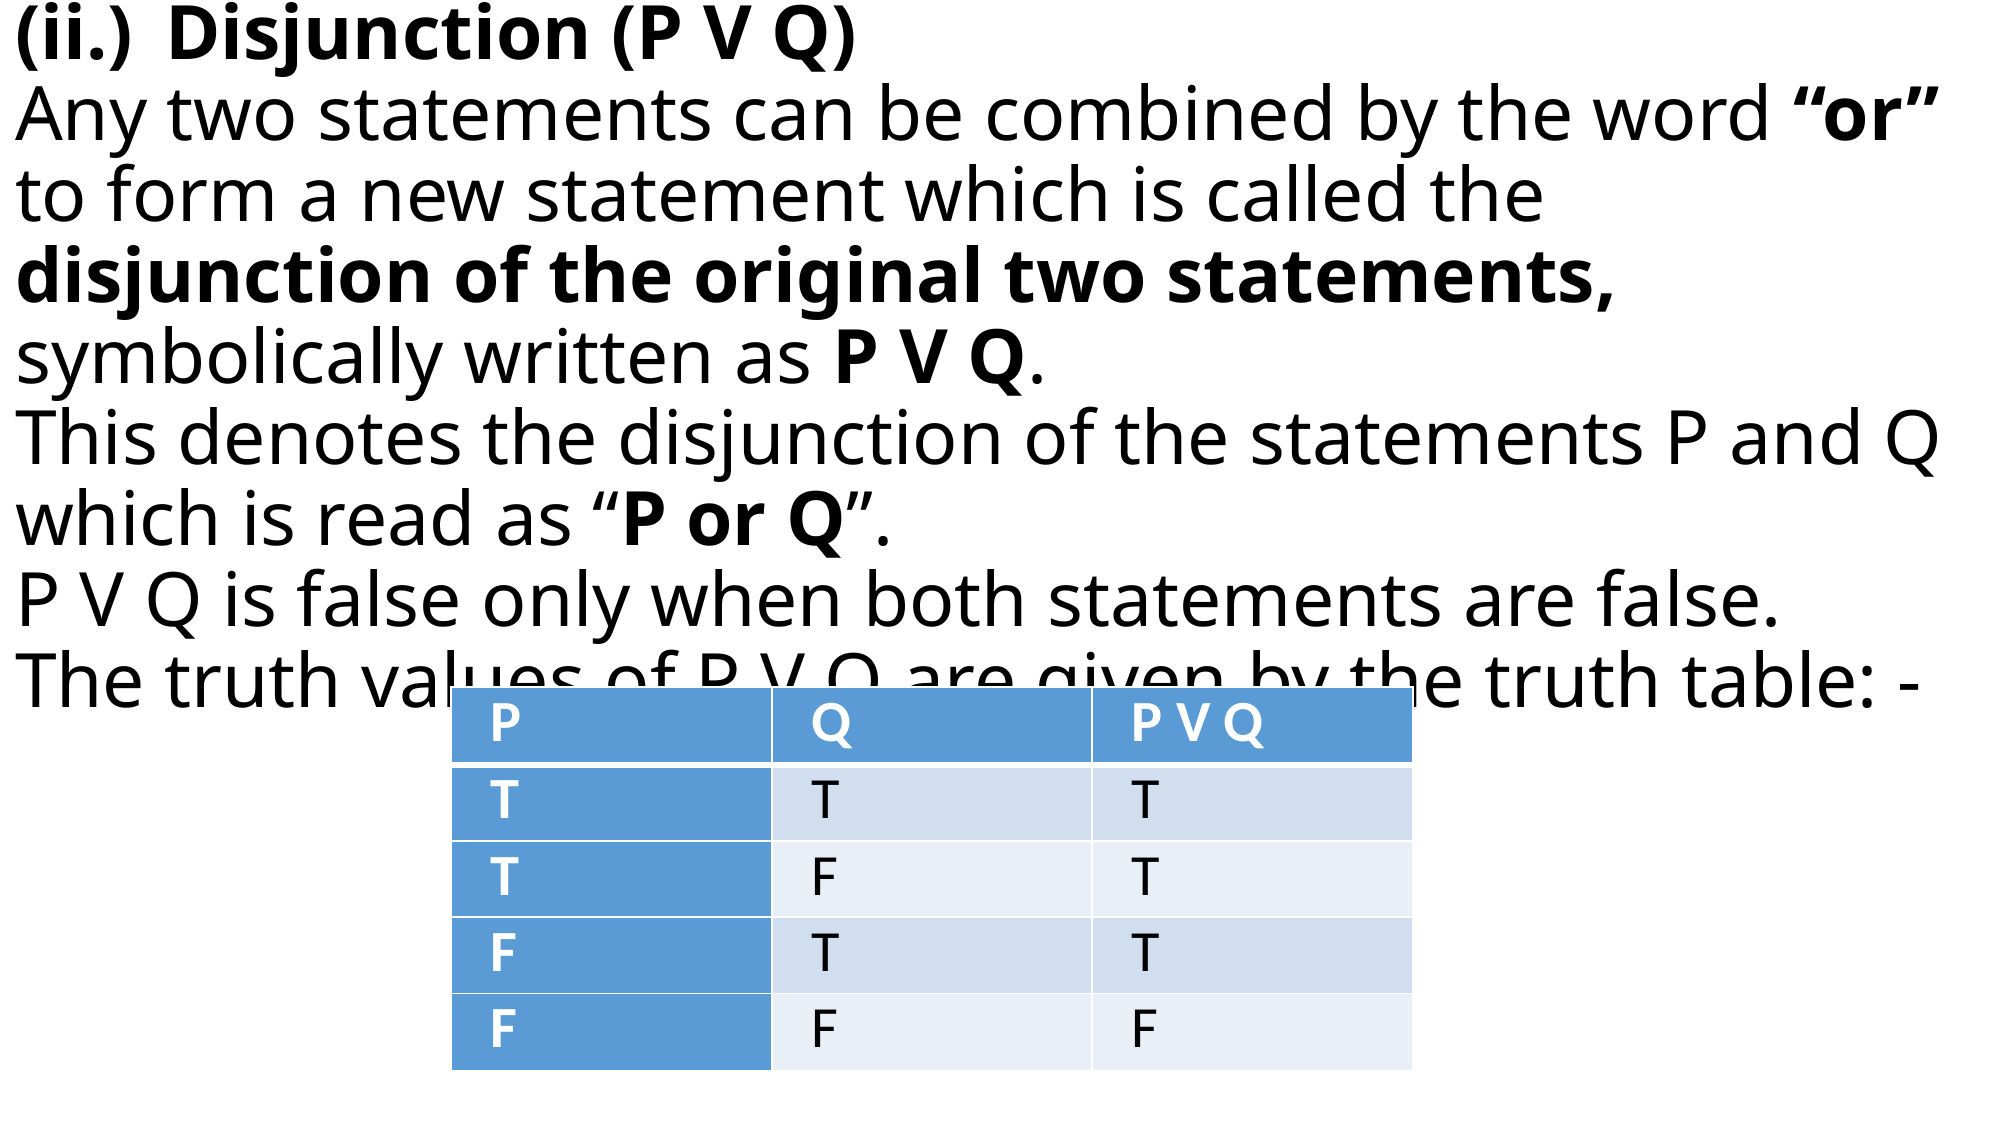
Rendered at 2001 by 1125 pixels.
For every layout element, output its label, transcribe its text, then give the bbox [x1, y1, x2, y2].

table_cell T [1093, 918, 1412, 993]
table_cell T [1093, 842, 1412, 916]
table_header P [452, 688, 771, 762]
table_cell T [773, 918, 1091, 993]
table_header P V Q [1093, 688, 1412, 762]
table_cell T [1093, 768, 1412, 840]
table_cell T [452, 842, 771, 916]
table_cell F [1093, 994, 1412, 1070]
table_cell T [452, 768, 771, 840]
table_cell F [452, 994, 771, 1070]
table_cell F [452, 918, 771, 993]
table_cell F [773, 994, 1091, 1070]
title (ii.) Disjunction (P V Q) Any two statements can be combined by the word “or” to form a new statement which is called the disjunction of the original two statements, symbolically written as P V Q. This denotes the disjunction of the statements P and Q which is read as “P or Q”. P V Q is false only when both statements are false. The truth values of P V Q are given by the truth table: - [0, 259, 2000, 630]
table_cell T [773, 768, 1091, 840]
table_cell F [773, 842, 1091, 916]
table_header Q [773, 688, 1091, 762]
